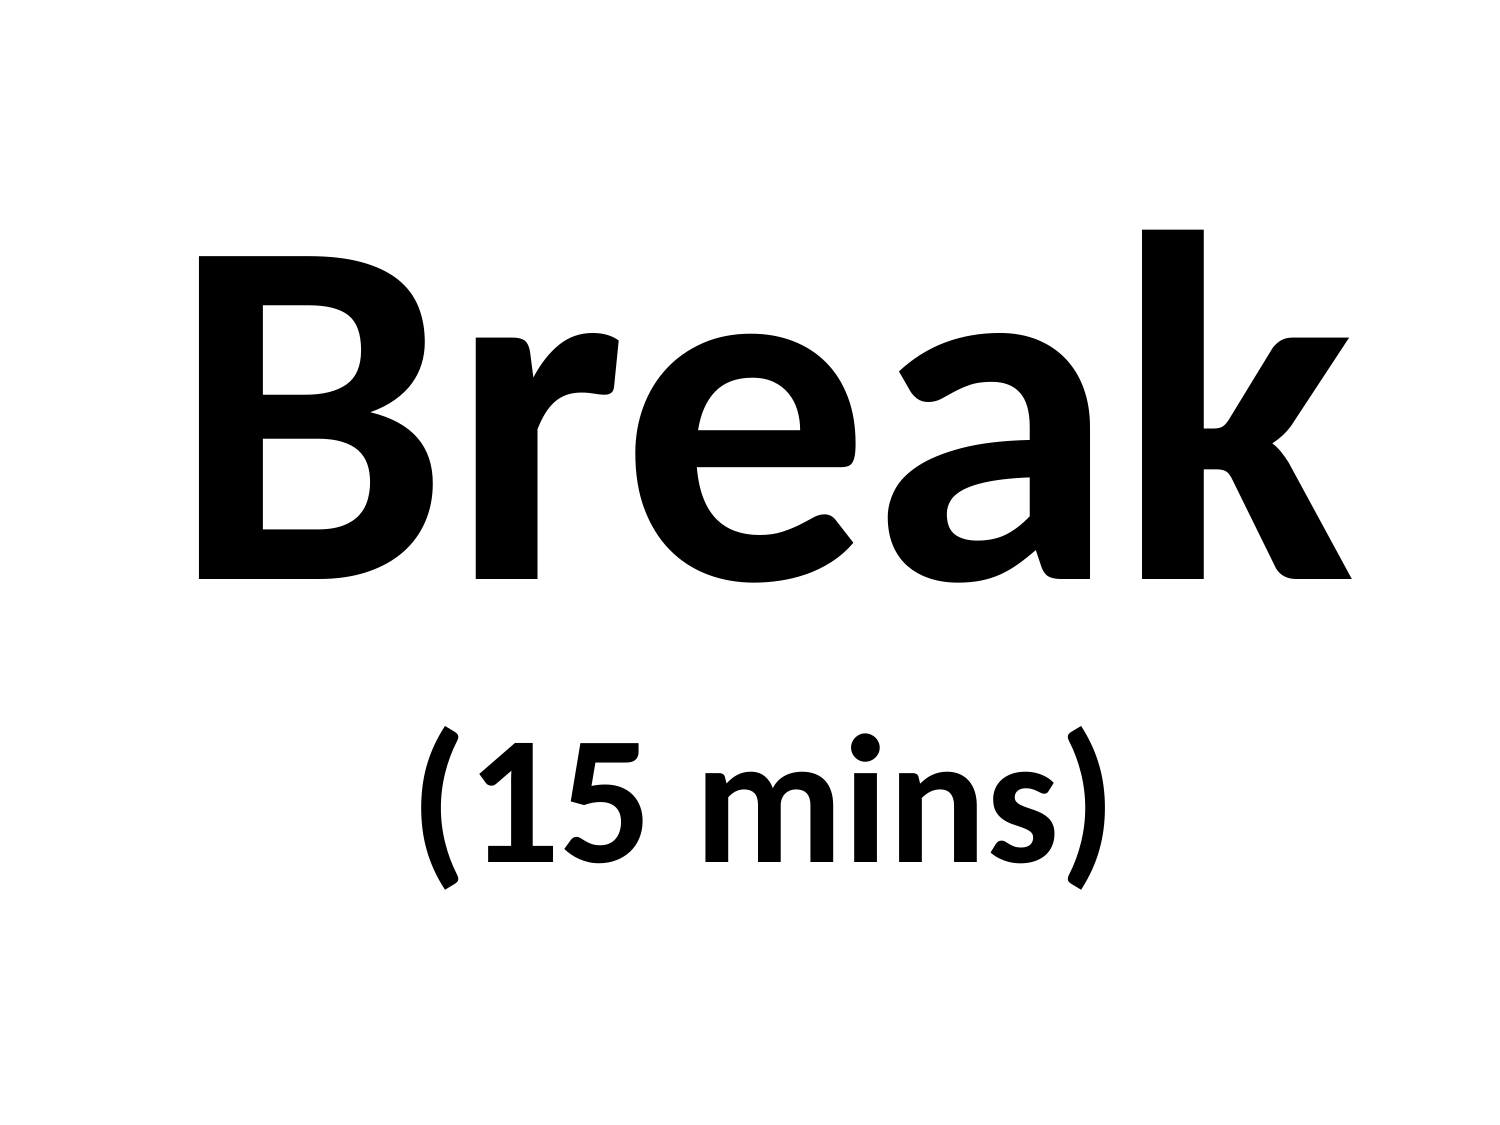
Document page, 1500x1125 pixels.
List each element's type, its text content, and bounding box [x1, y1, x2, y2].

title Break (15 mins) [88, 397, 1439, 585]
